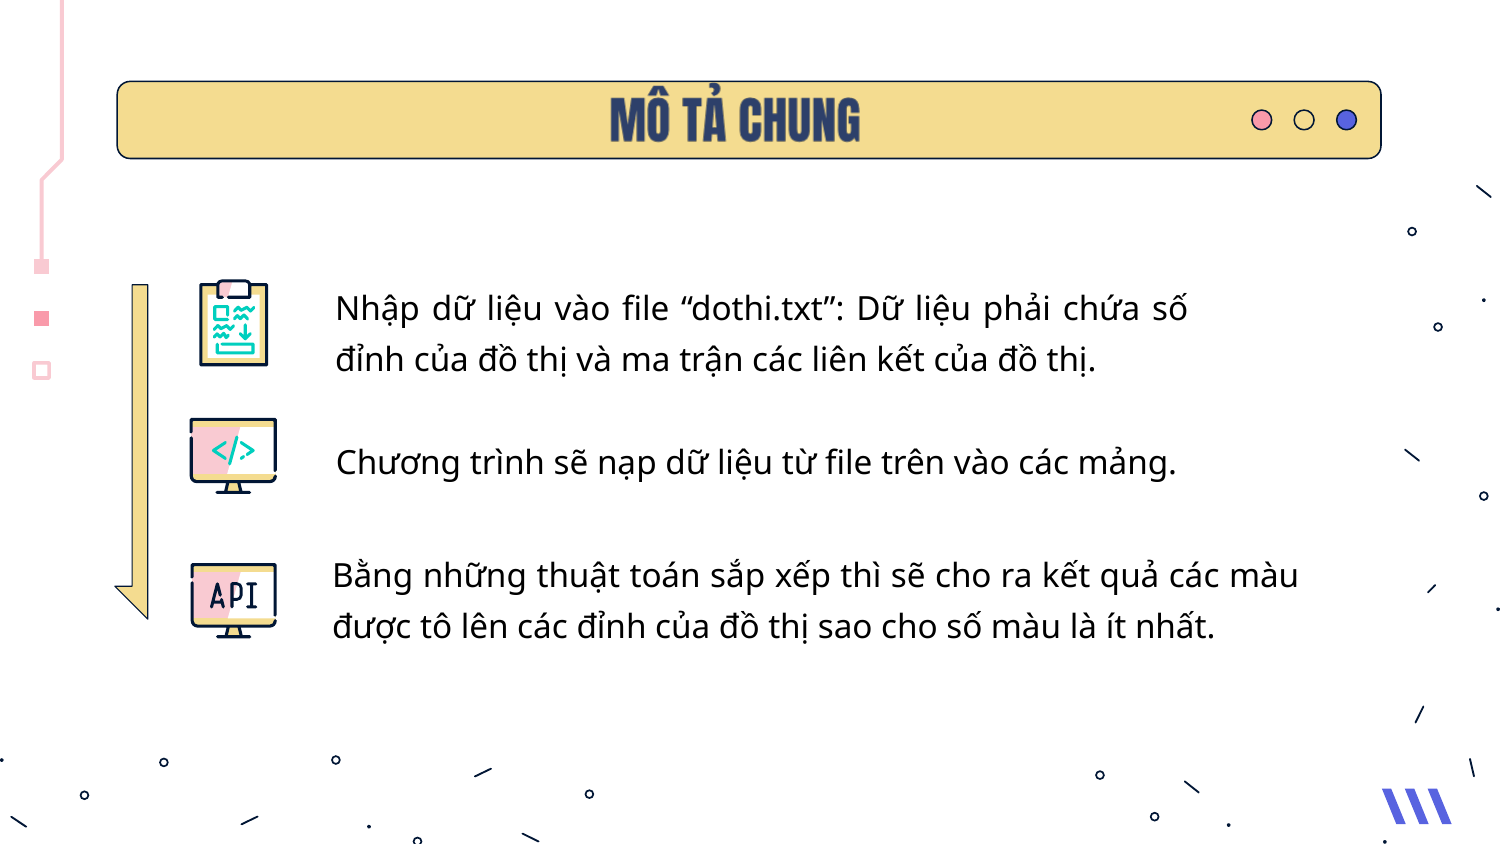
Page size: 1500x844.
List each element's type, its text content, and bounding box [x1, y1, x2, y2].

text_box [112, 282, 150, 622]
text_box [189, 417, 278, 495]
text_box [198, 279, 269, 367]
text_box [117, 81, 403, 159]
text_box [190, 562, 278, 639]
text_box Nhập dữ liệu vào file “dothi.txt”: Dữ liệu phải chứa số đỉnh của đồ thị và ma trận các liên kết của đồ thị. [245, 267, 1205, 386]
text_box Chương trình sẽ nạp dữ liệu từ file trên vào các mảng. [281, 421, 1253, 489]
text_box Bằng những thuật toán sắp xếp thì sẽ cho ra kết quả các màu được tô lên các đỉnh của đồ thị sao cho số màu là ít nhất. [242, 534, 1316, 653]
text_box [1251, 109, 1357, 131]
picture [407, 78, 1063, 186]
text_box [1065, 81, 1382, 159]
